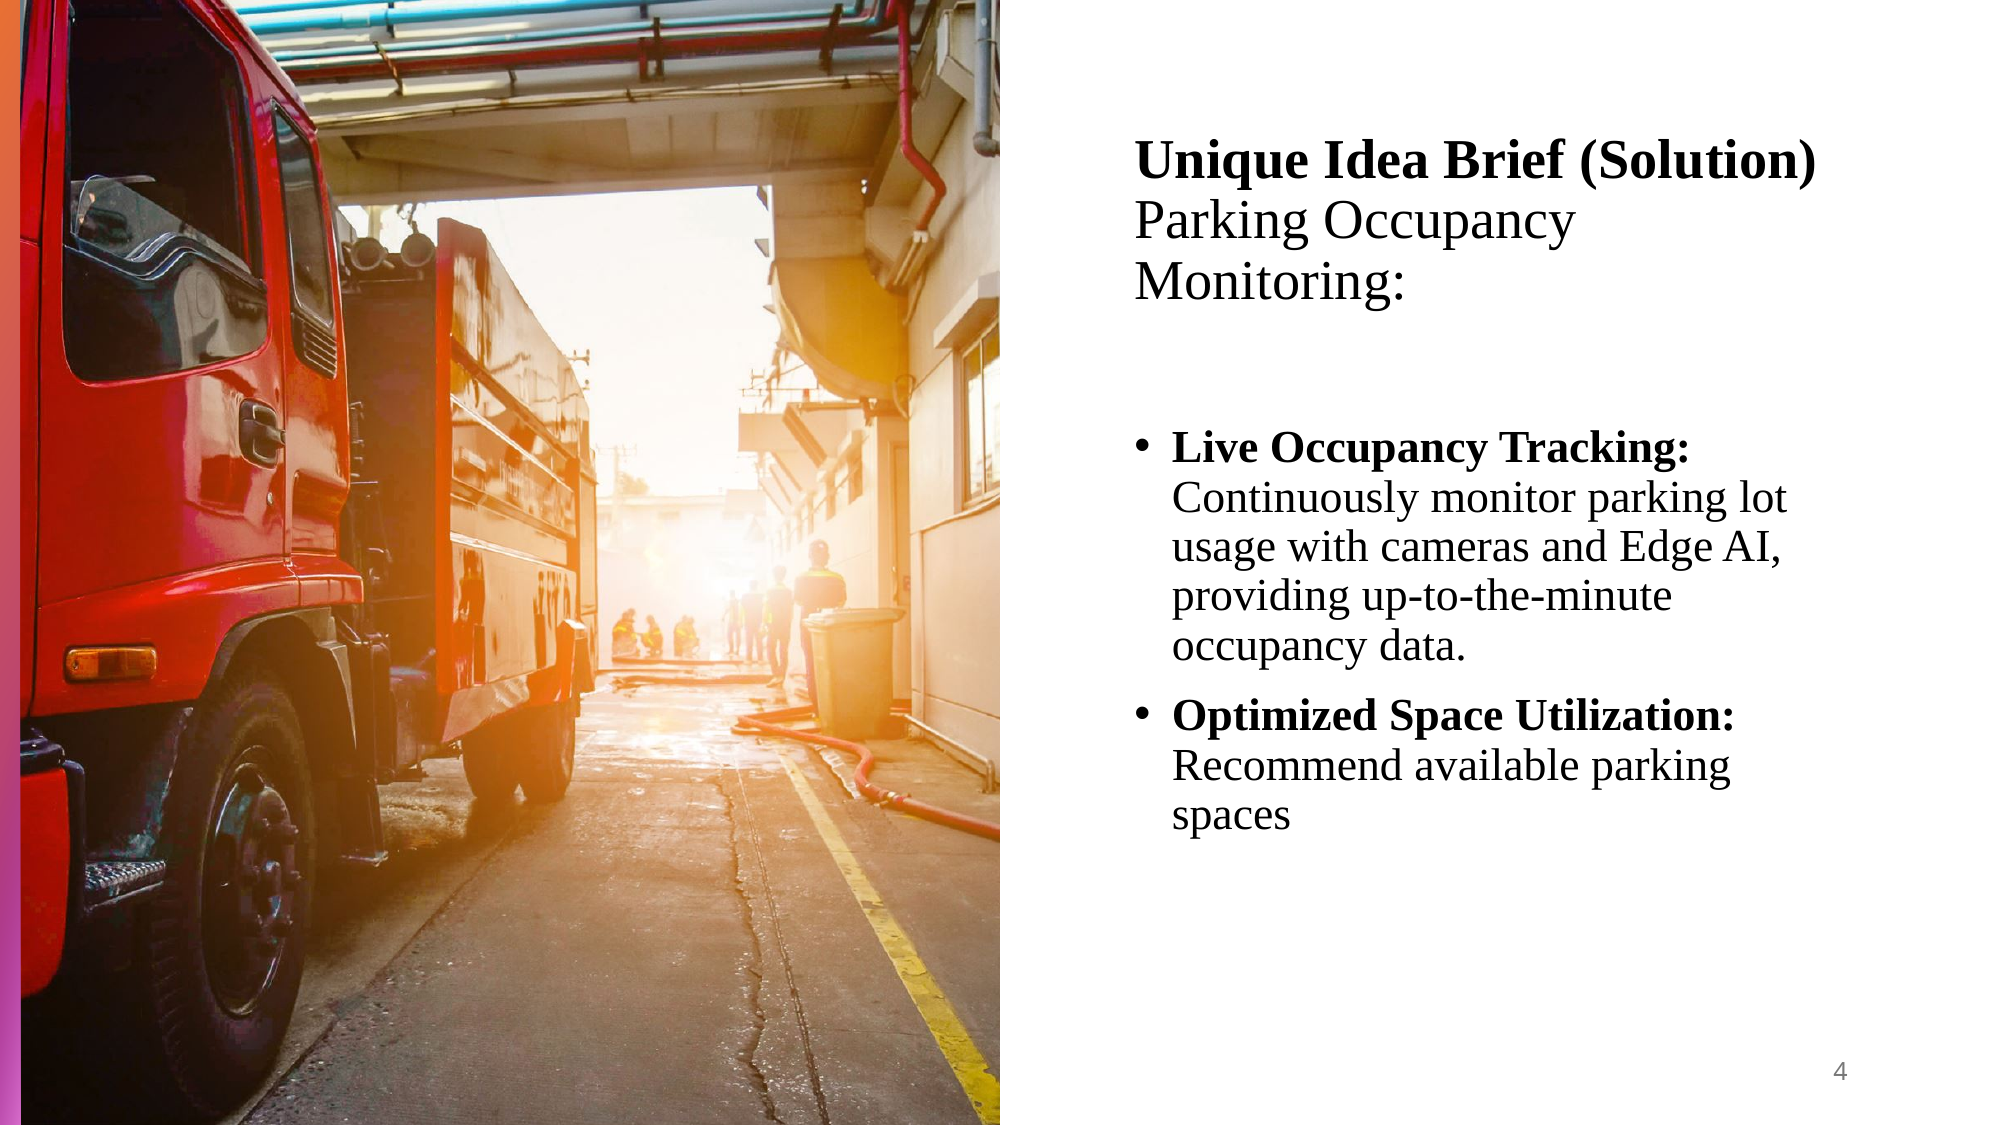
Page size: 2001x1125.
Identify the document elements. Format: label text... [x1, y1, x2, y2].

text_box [0, 0, 21, 1125]
picture [21, 0, 1001, 1125]
slide_number 4 [1412, 1042, 1863, 1103]
list Live Occupancy Tracking: Continuously monitor parking lot usage with cameras and Edge AI, providing up-to-the-minute occupancy data. Optimized Space Utilization: Recommend available parking spaces [1119, 415, 1857, 982]
title Unique Idea Brief (Solution) Parking Occupancy Monitoring: [1119, 121, 1857, 387]
